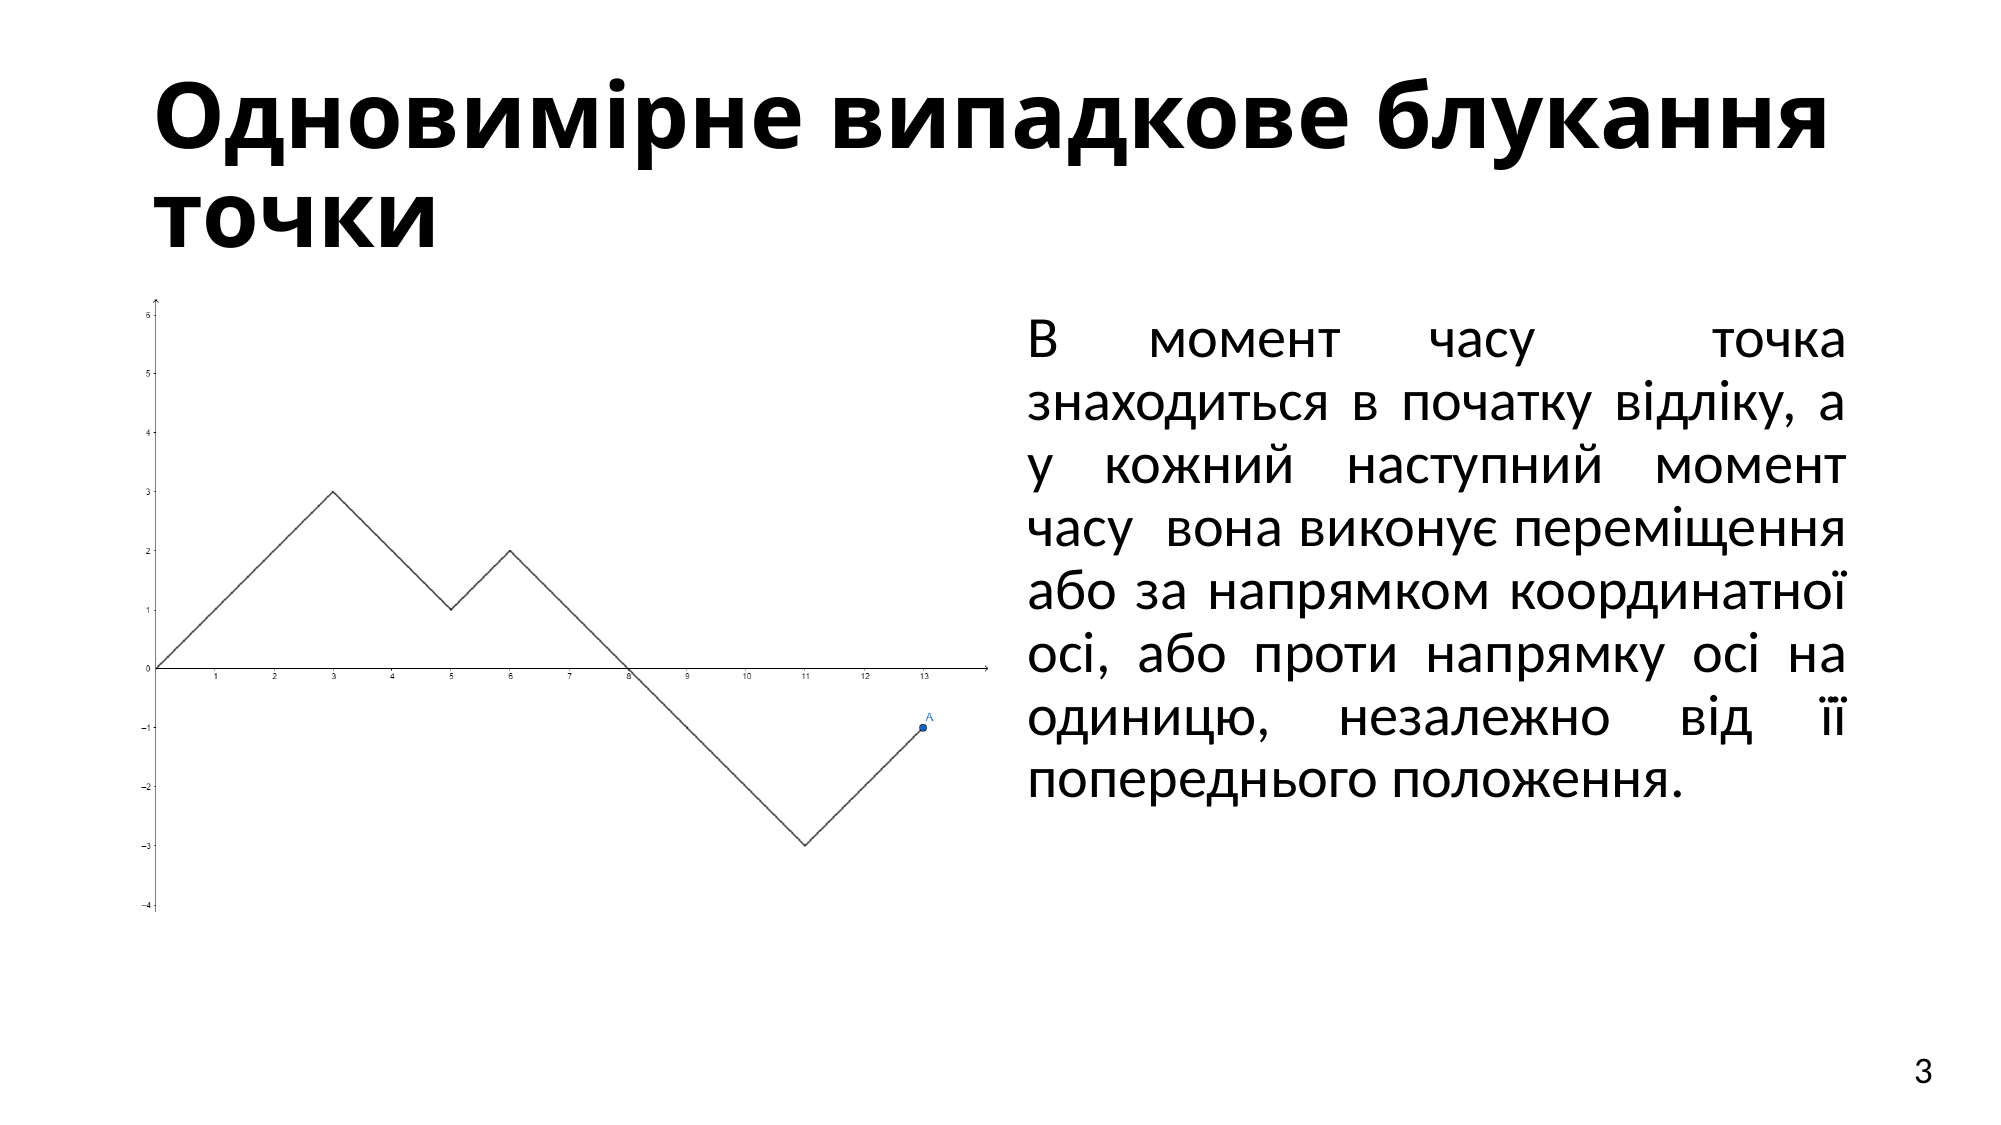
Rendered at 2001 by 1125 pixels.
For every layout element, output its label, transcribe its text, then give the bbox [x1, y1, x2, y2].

title Одновимірне випадкове блукання точки [137, 59, 1863, 278]
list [137, 299, 988, 912]
text_box 3 [1899, 1039, 1946, 1099]
